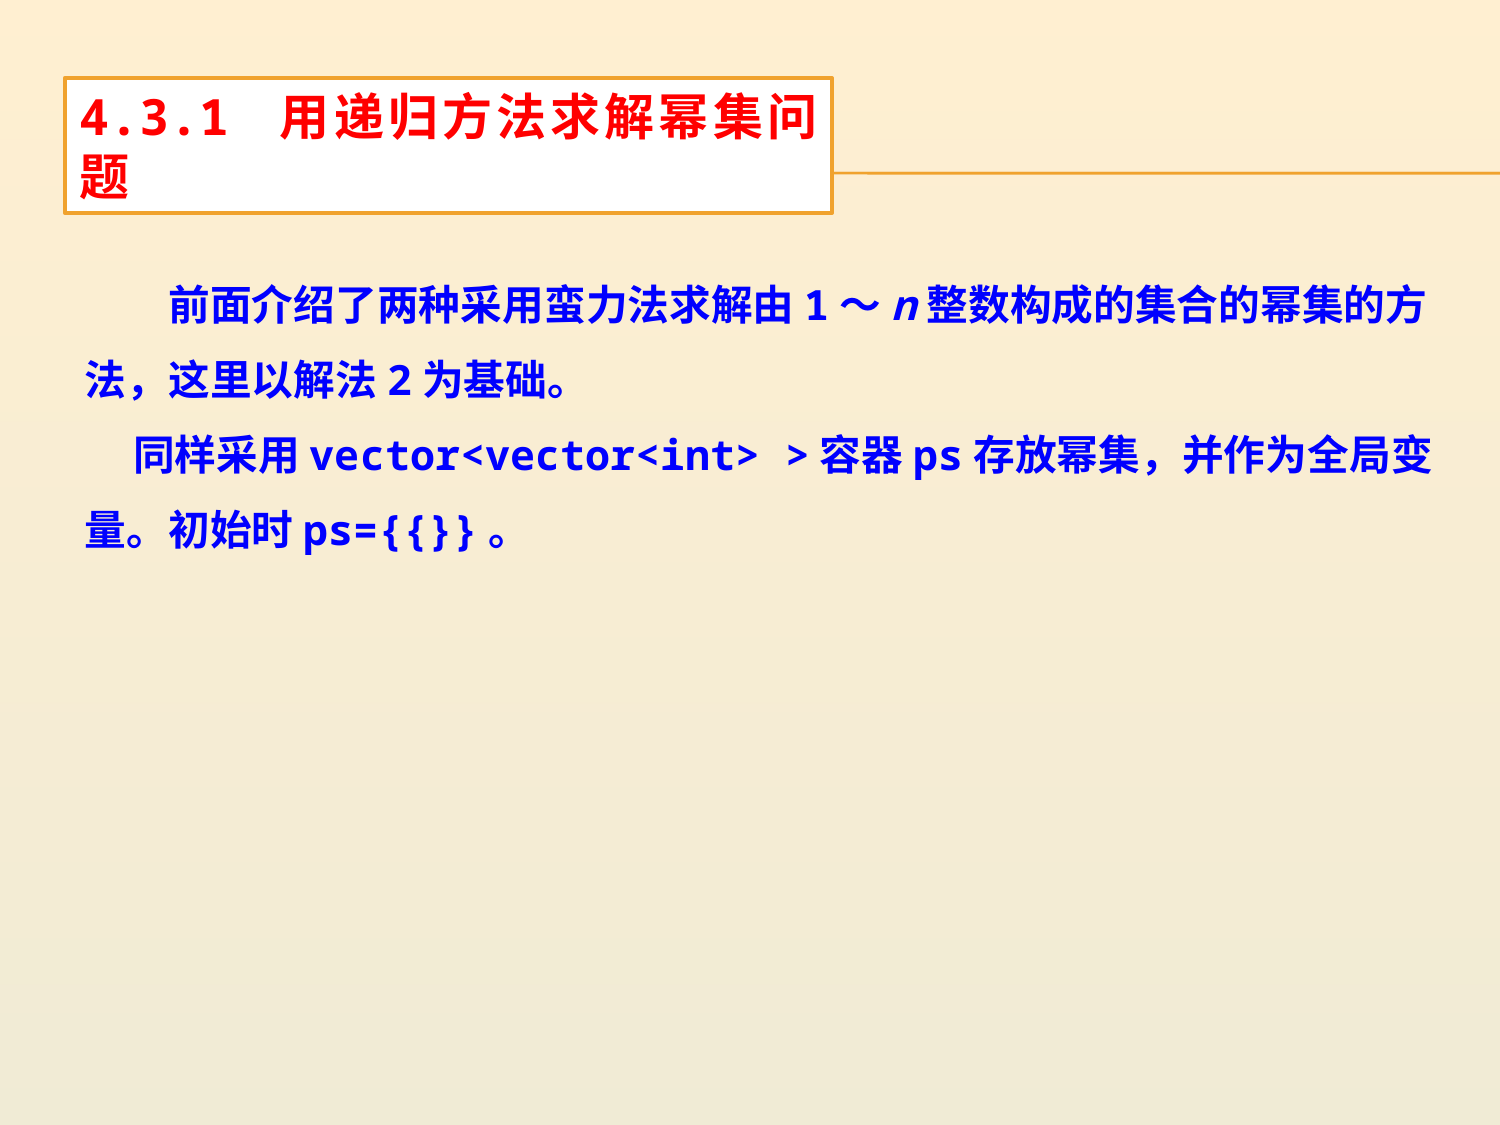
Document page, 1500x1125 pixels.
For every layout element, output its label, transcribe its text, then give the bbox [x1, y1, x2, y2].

text_box 4.3.1 用递归方法求解幂集问题 [63, 76, 834, 215]
text_box 前面介绍了两种采用蛮力法求解由1～n整数构成的集合的幂集的方法，这里以解法2为基础。 同样采用vector<vector<int> >容器ps存放幂集，并作为全局变量。初始时ps={{}}。 [70, 246, 1465, 561]
